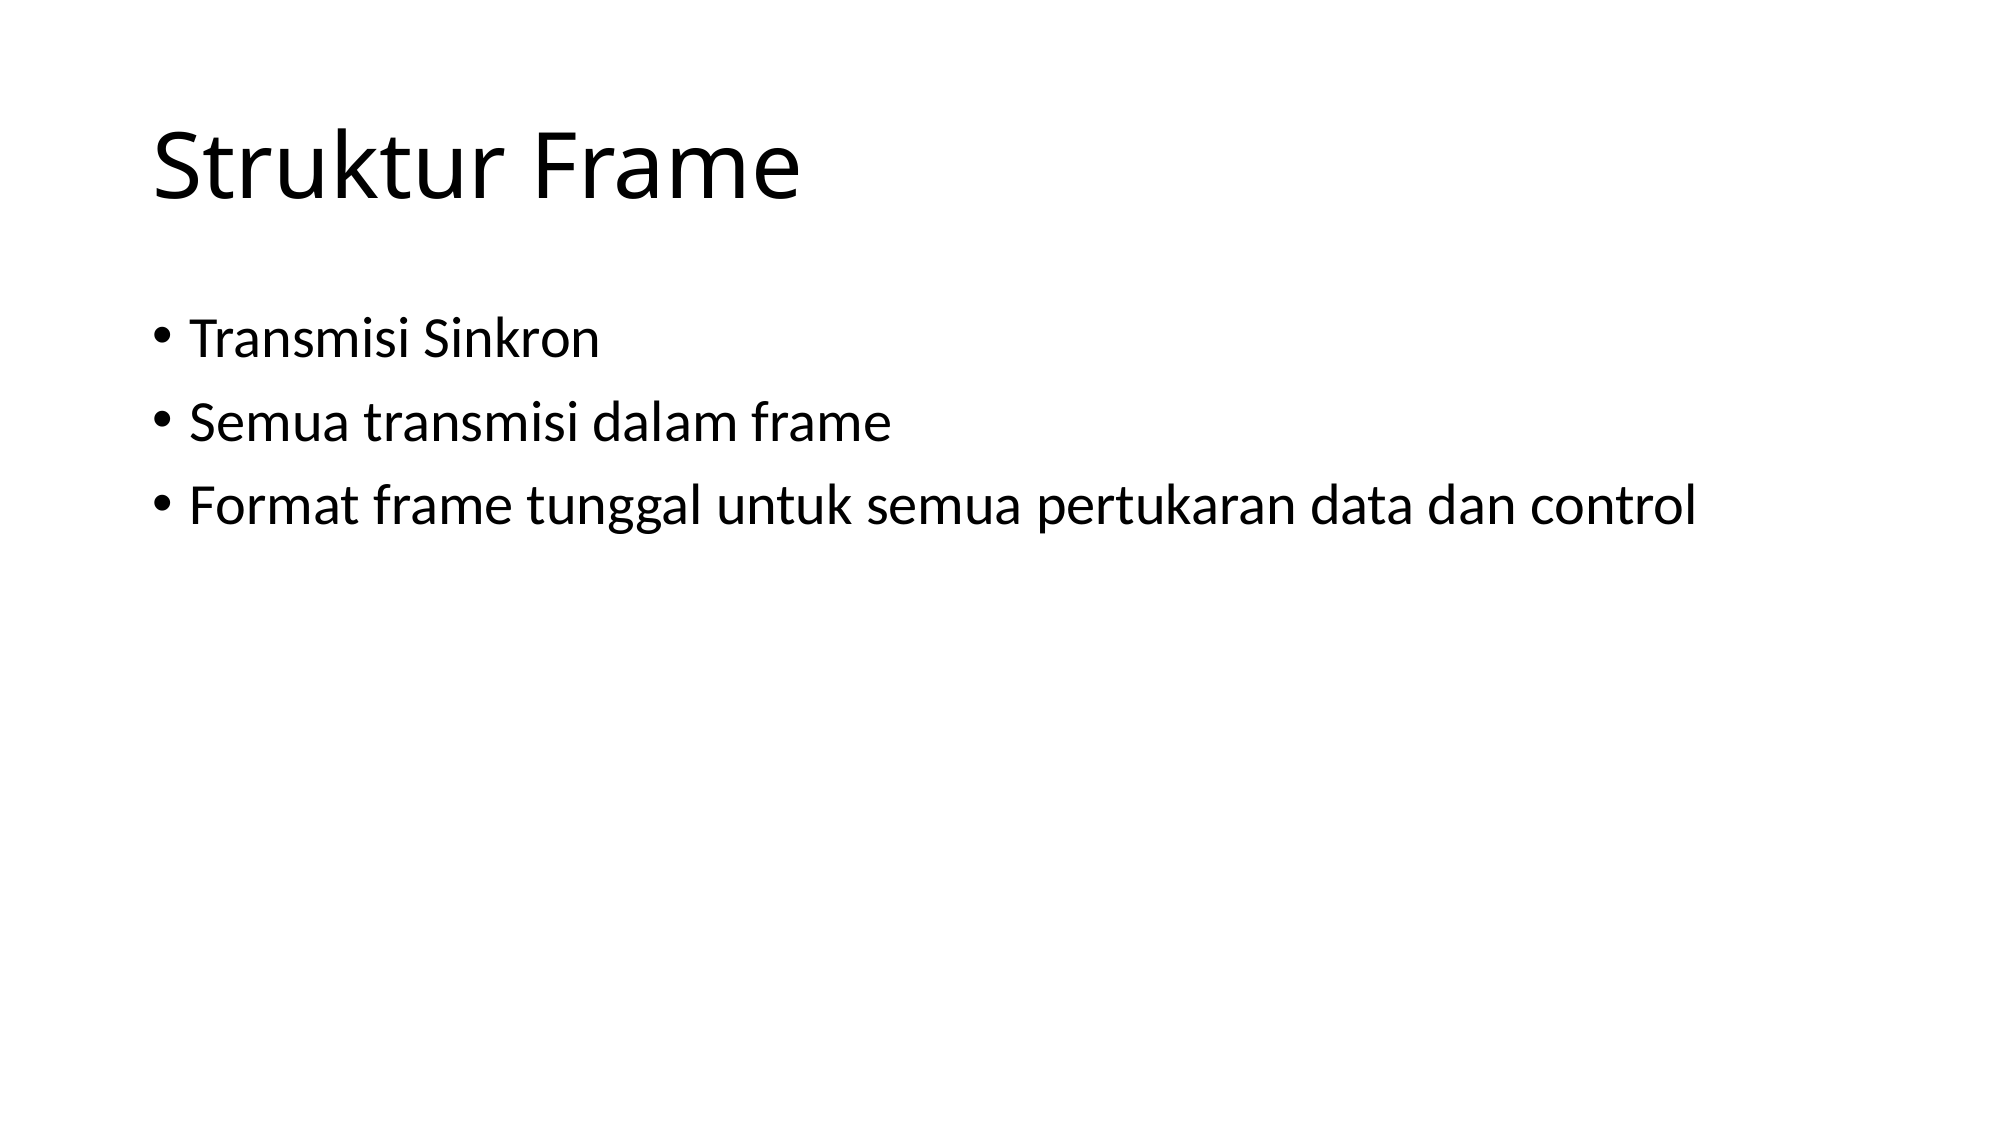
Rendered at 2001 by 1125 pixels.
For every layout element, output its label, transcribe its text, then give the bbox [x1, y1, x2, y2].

title Struktur Frame [137, 59, 1863, 278]
list Transmisi Sinkron Semua transmisi dalam frame Format frame tunggal untuk semua pertukaran data dan control [137, 299, 1863, 1014]
